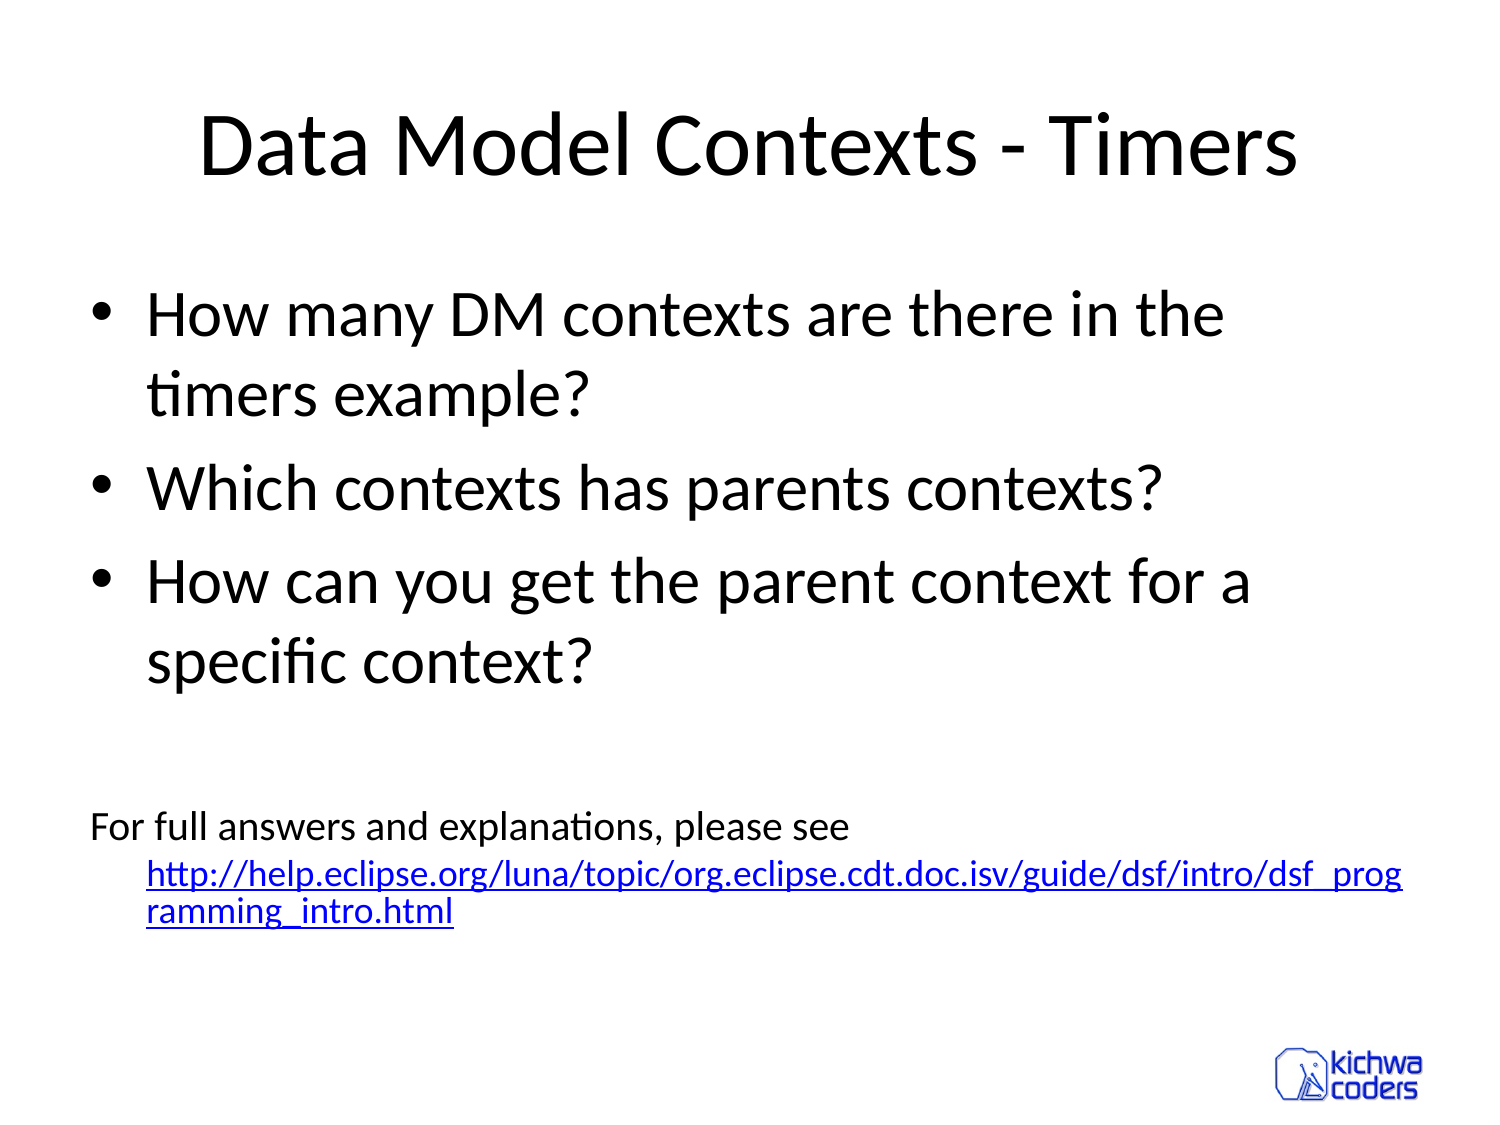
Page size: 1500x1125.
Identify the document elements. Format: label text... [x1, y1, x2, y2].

picture [1269, 1046, 1424, 1103]
list How many DM contexts are there in the timers example? Which contexts has parents contexts? How can you get the parent context for a specific context? For full answers and explanations, please see http://help.eclipse.org/luna/topic/org.eclipse.cdt.doc.isv/guide/dsf/intro/dsf_programming_intro.html [75, 262, 1425, 1005]
title Data Model Contexts - Timers [75, 45, 1425, 233]
